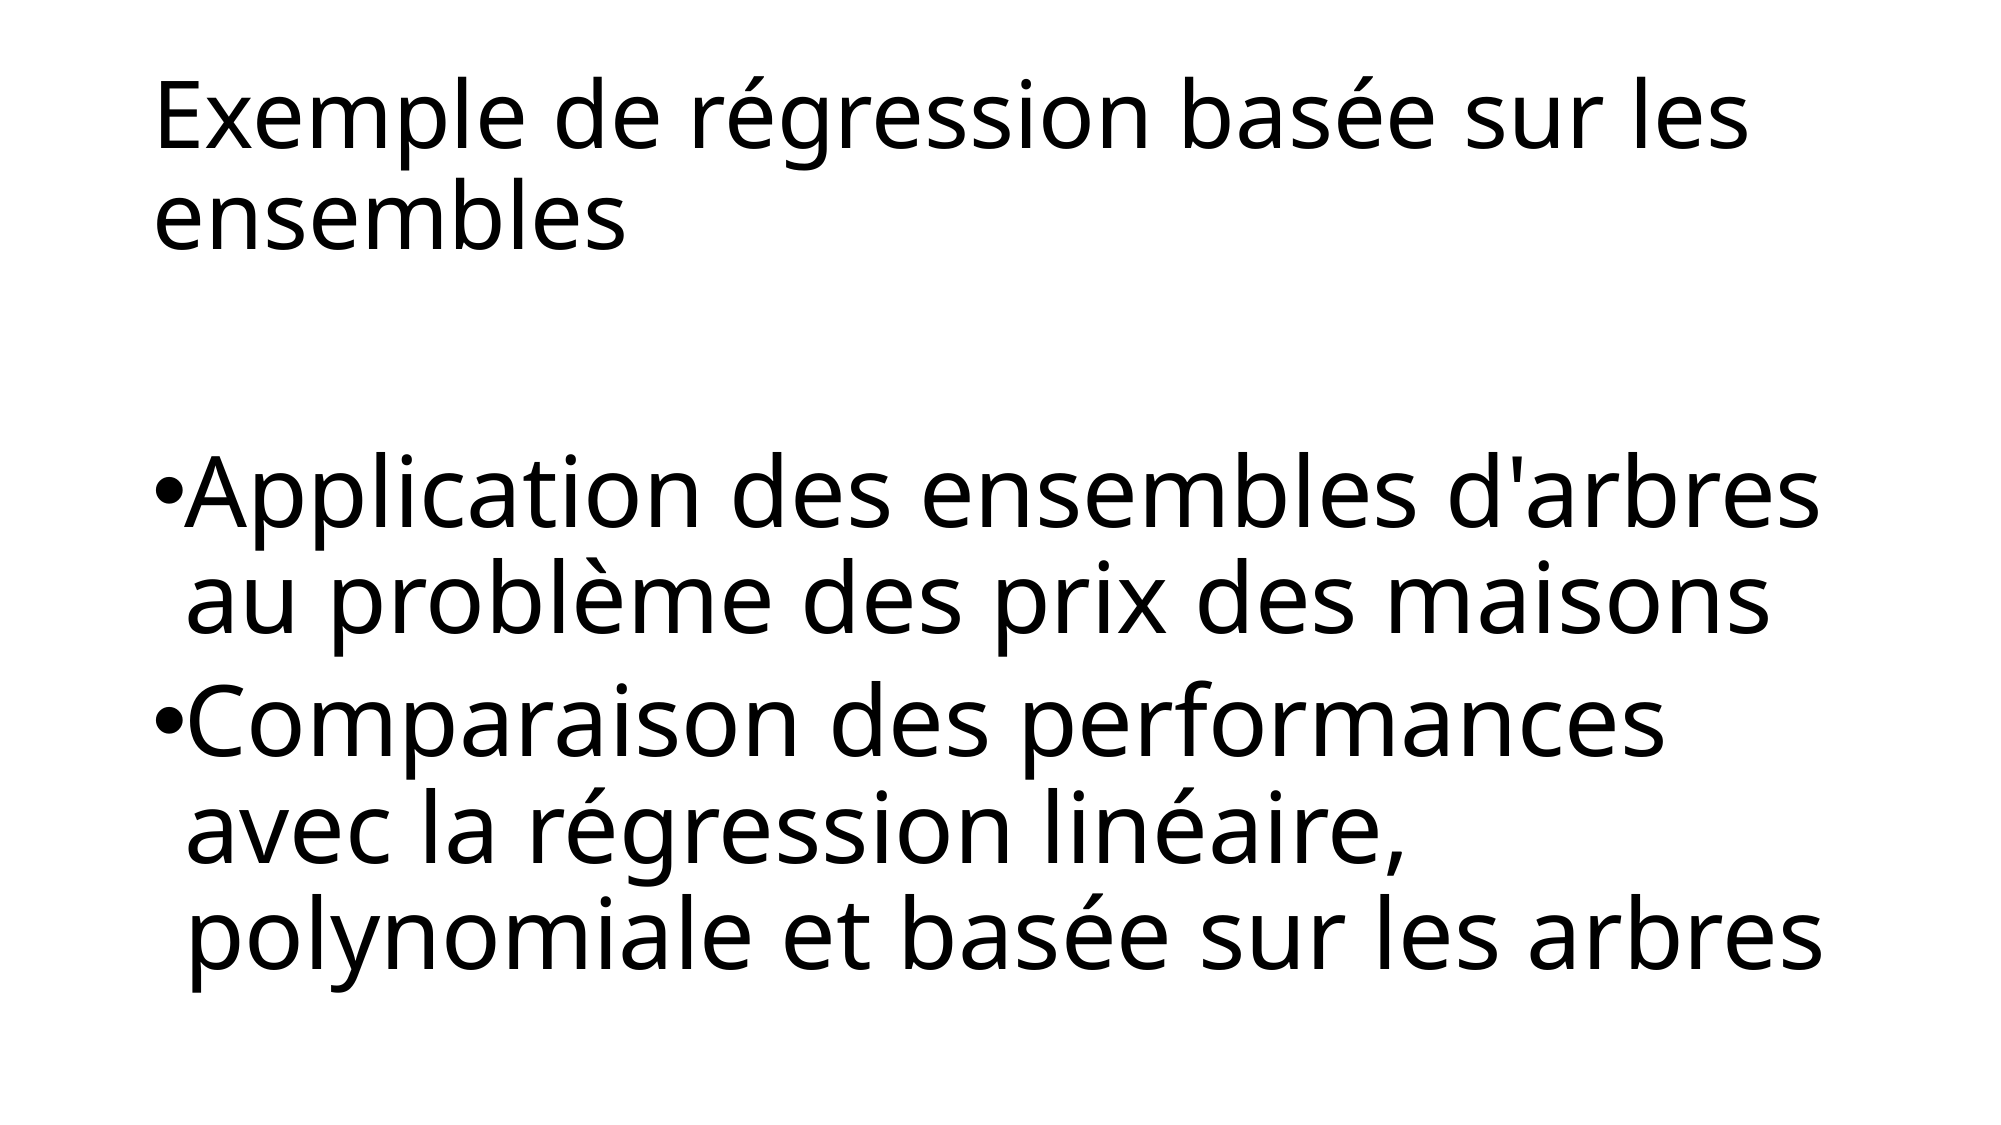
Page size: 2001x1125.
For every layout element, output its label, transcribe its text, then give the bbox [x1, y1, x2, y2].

title Exemple de régression basée sur les ensembles [137, 59, 1863, 278]
list Application des ensembles d'arbres au problème des prix des maisons Comparaison des performances avec la régression linéaire, polynomiale et basée sur les arbres [137, 299, 1863, 1014]
